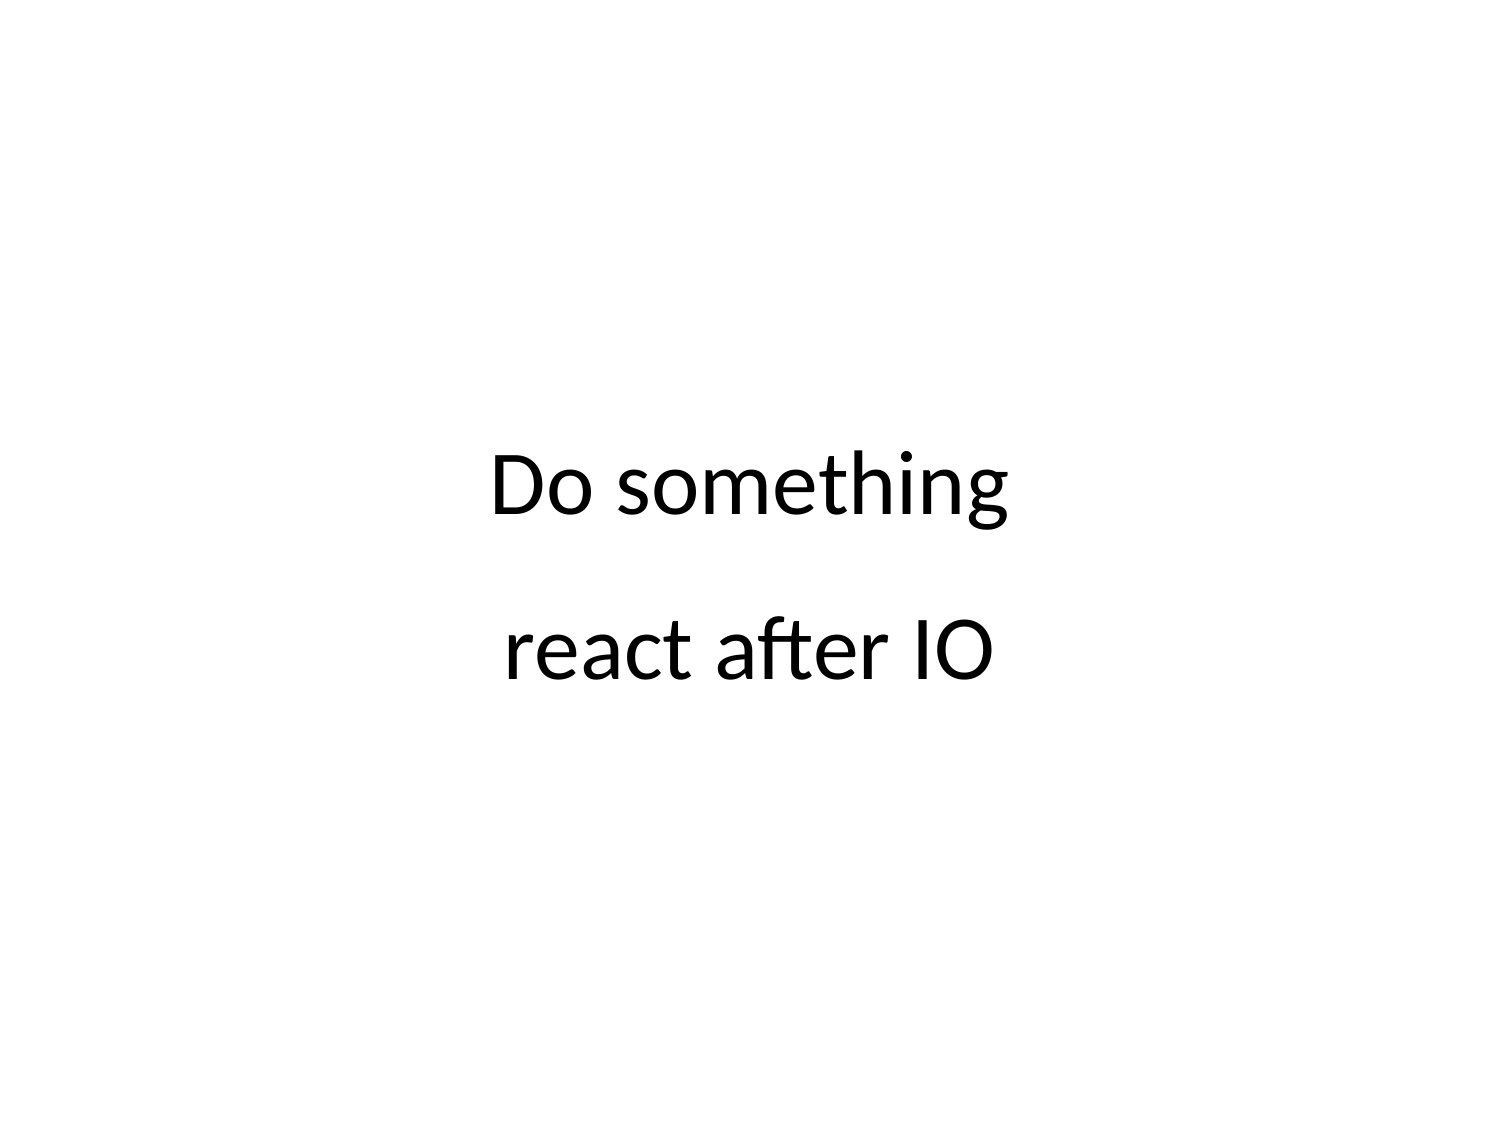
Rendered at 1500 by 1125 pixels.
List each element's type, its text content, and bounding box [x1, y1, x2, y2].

title Do something react after IO [75, 45, 1425, 1021]
